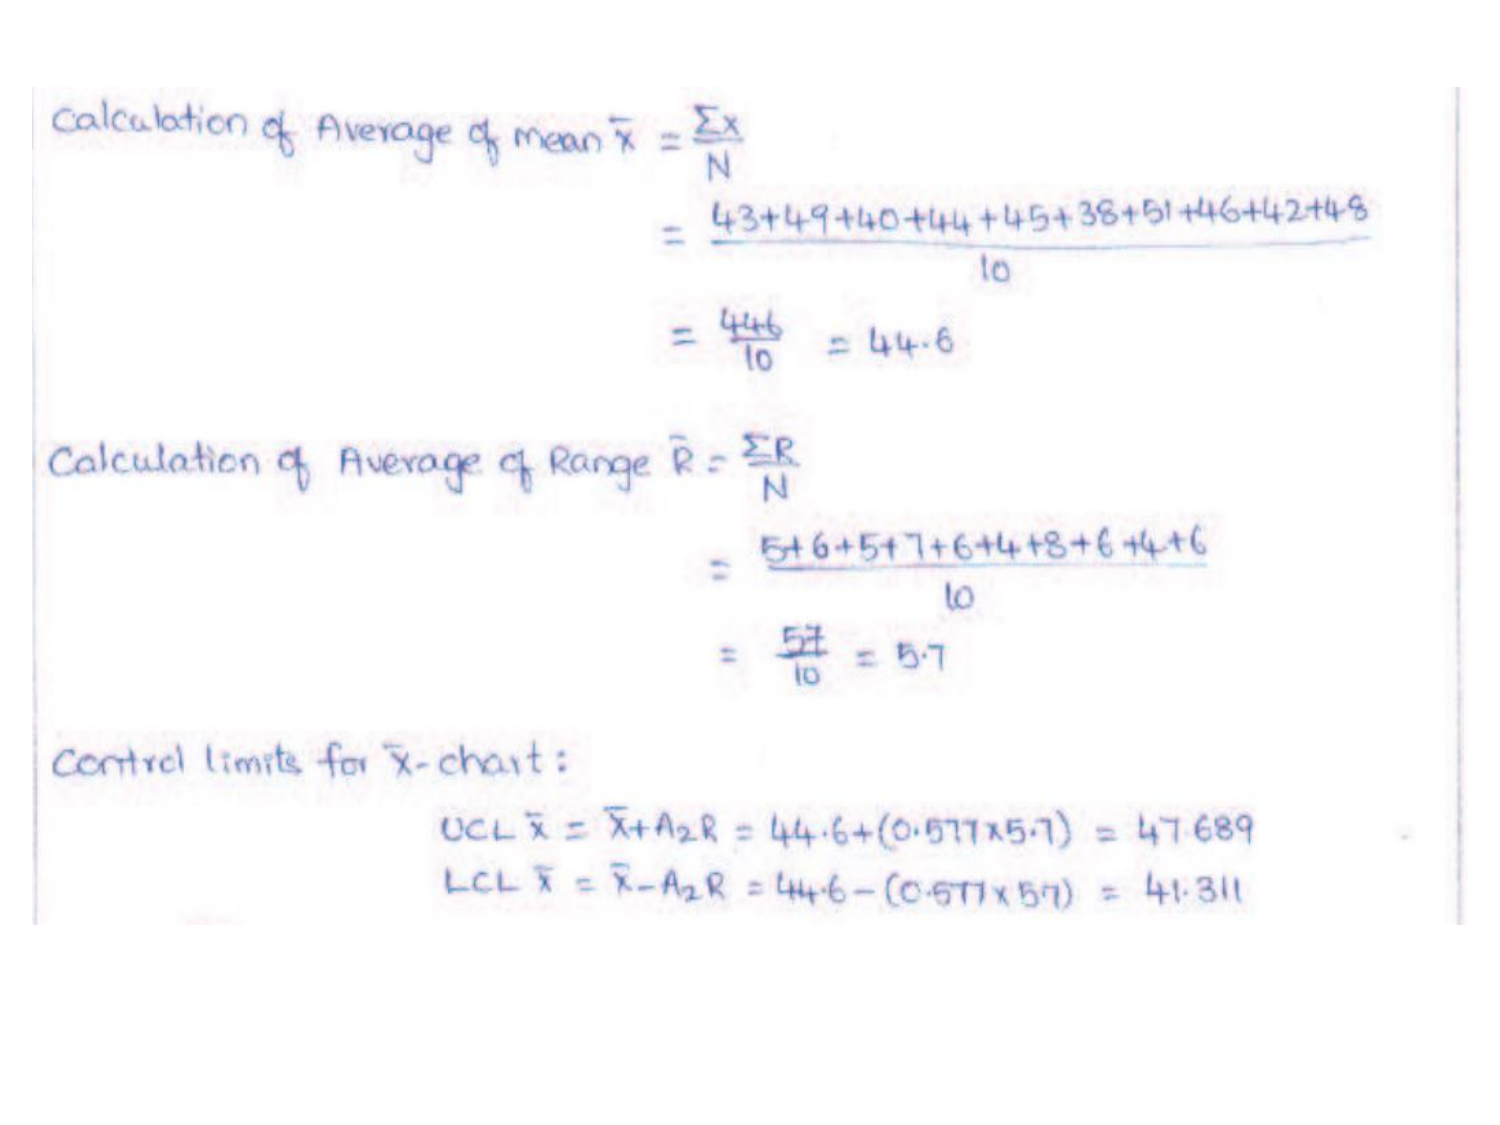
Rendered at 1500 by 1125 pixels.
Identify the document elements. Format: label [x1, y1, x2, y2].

picture [32, 87, 1468, 926]
